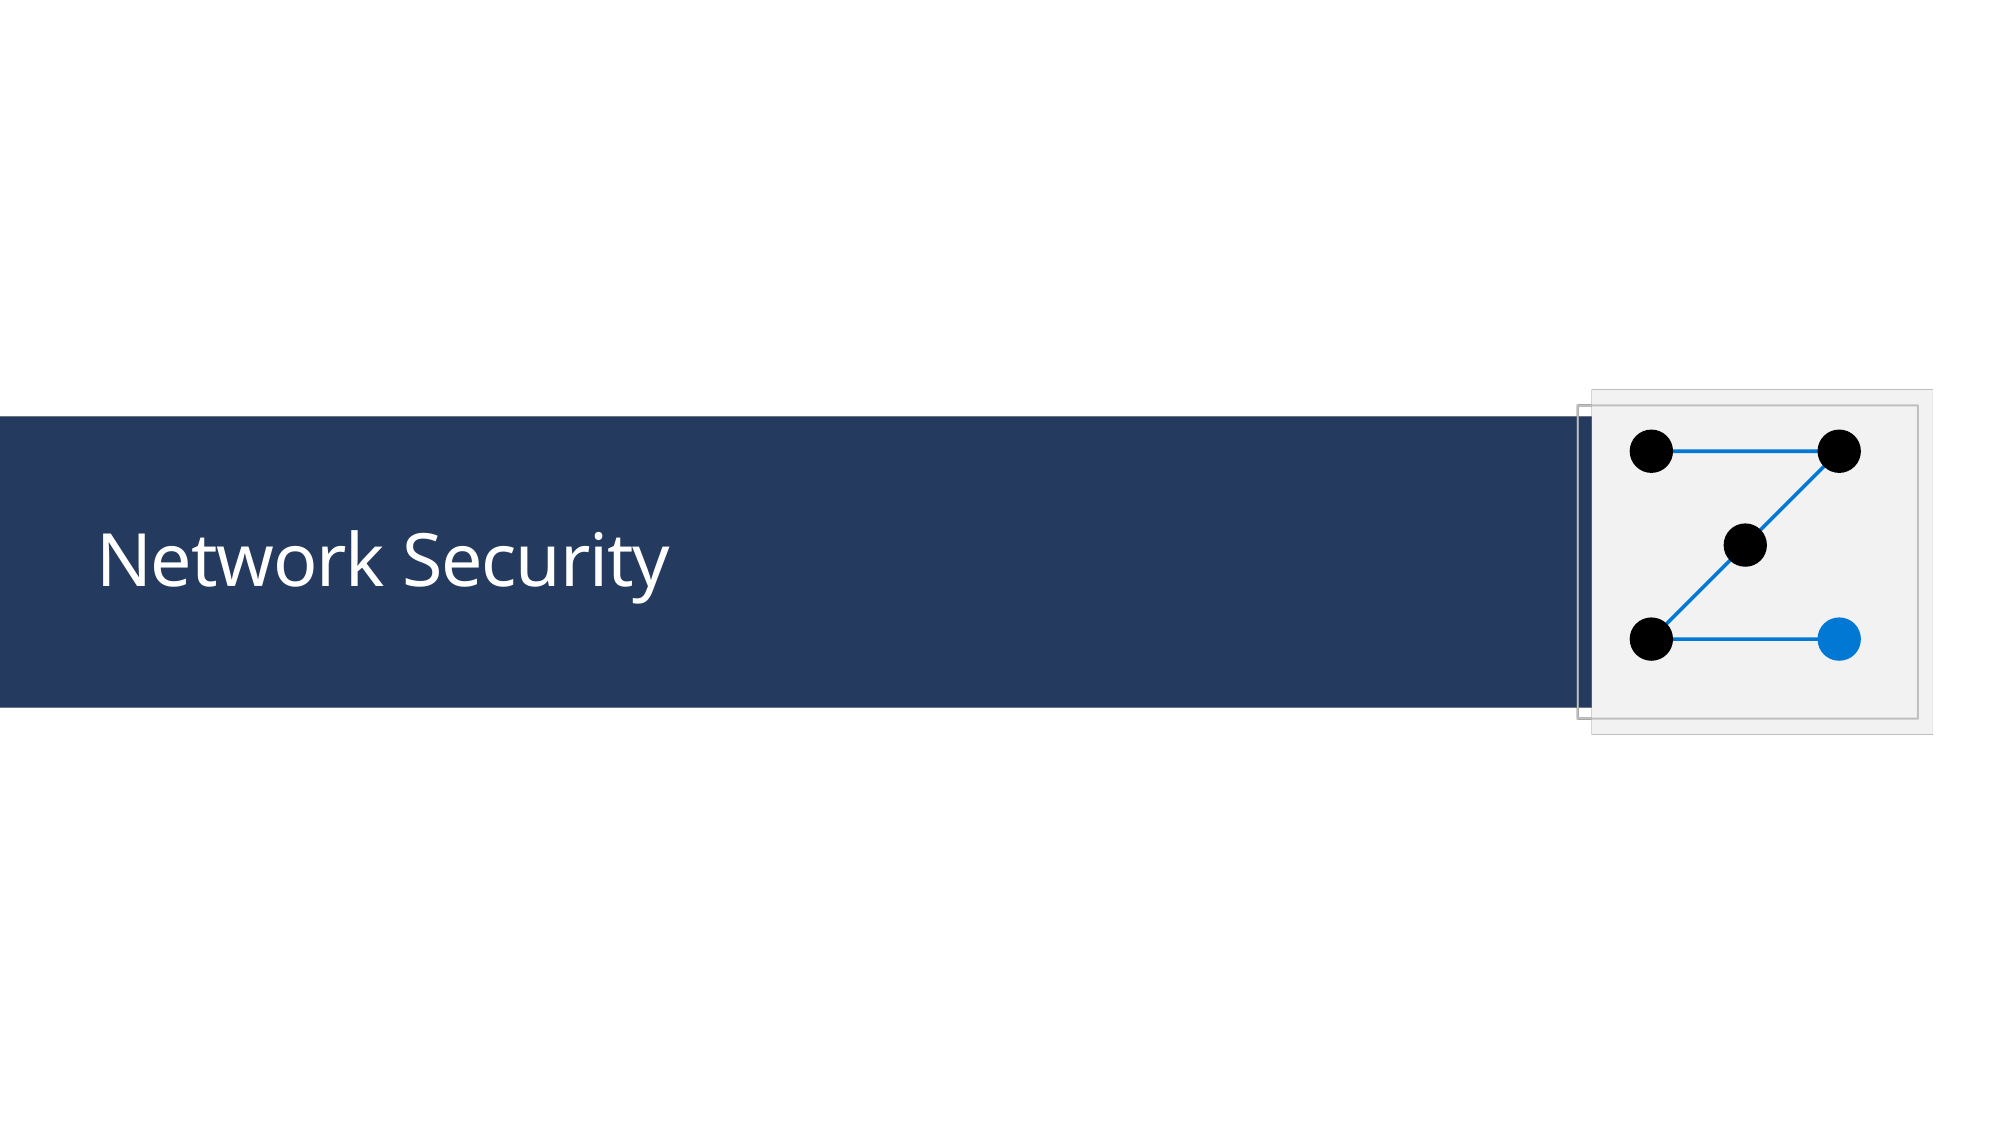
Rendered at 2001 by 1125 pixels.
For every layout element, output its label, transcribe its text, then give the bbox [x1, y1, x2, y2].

picture [0, 0, 2001, 1125]
title Network Security [96, 521, 1555, 604]
